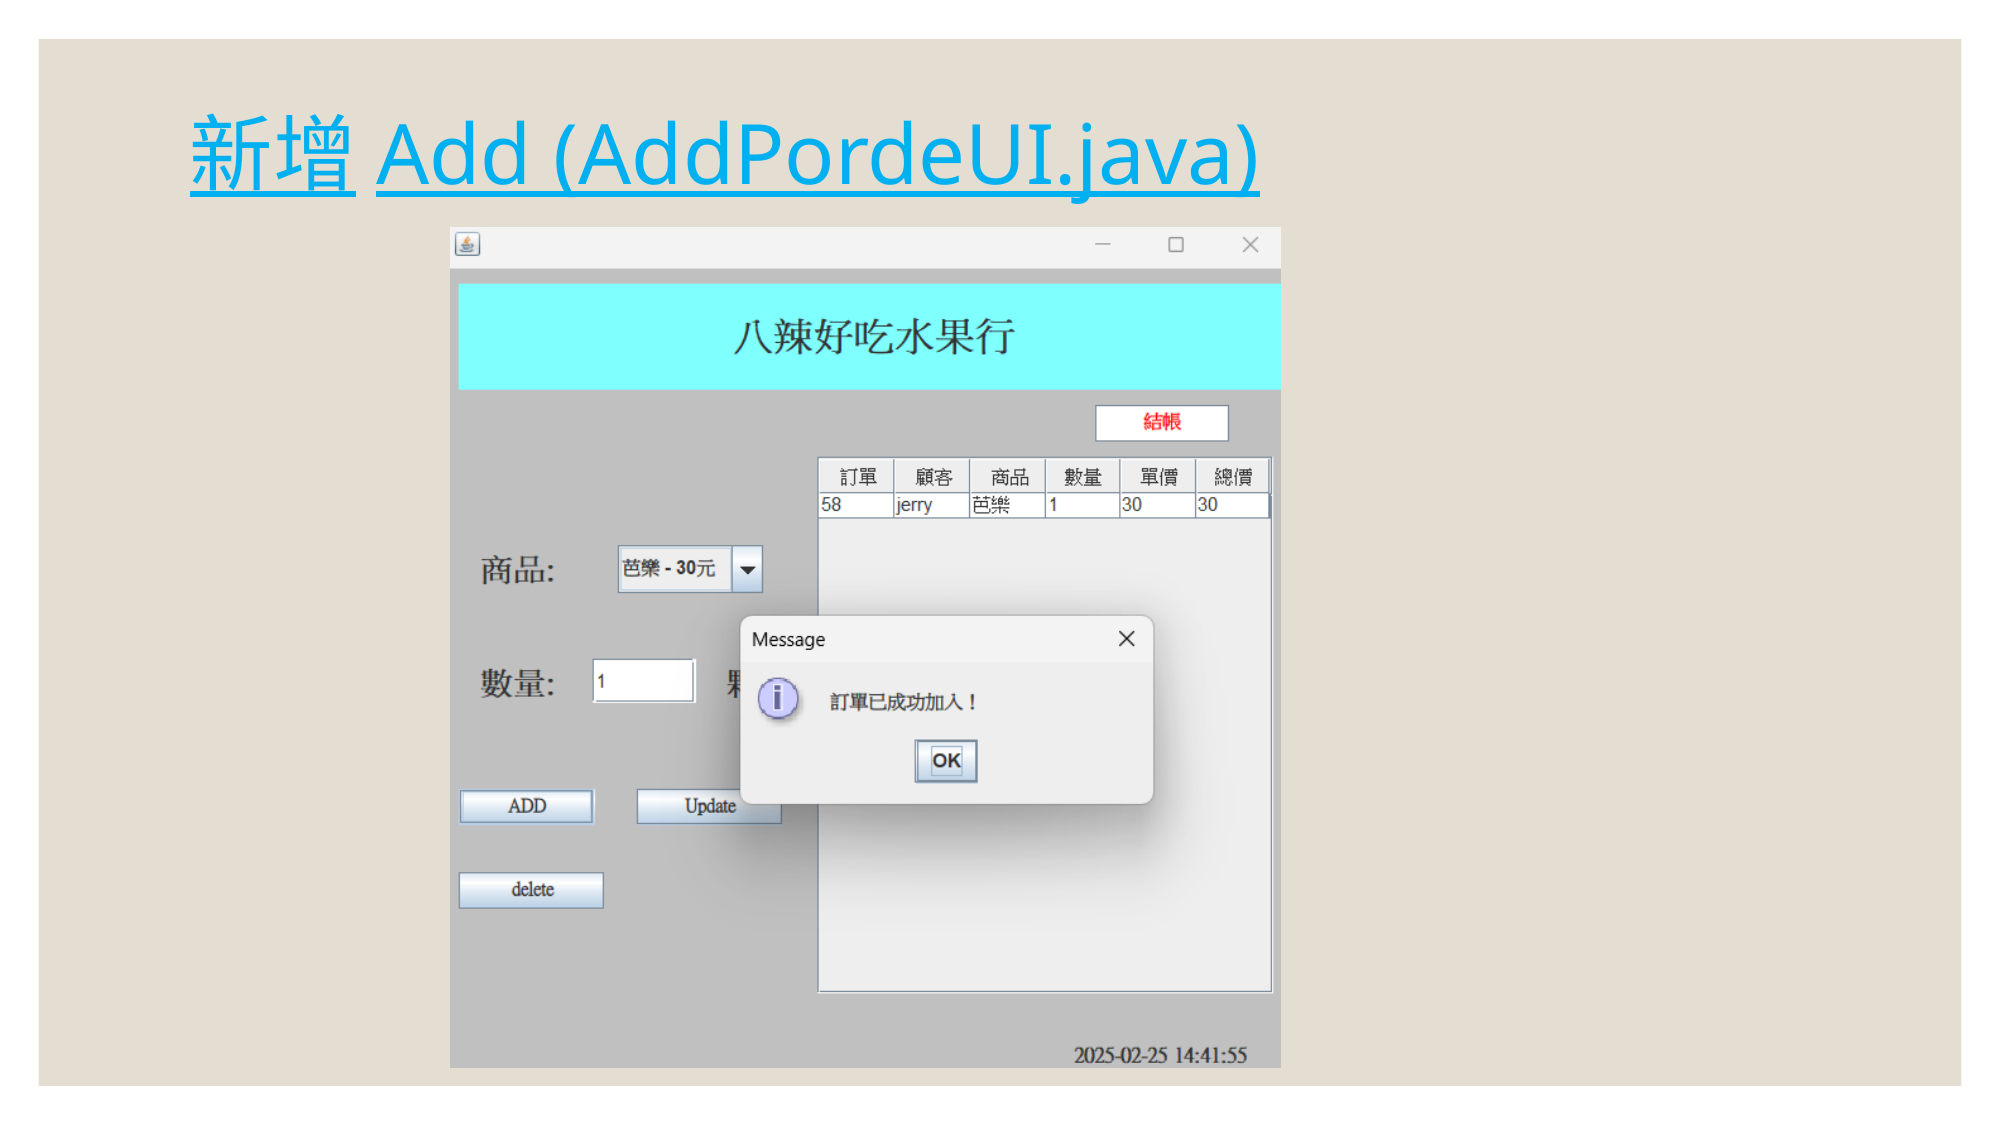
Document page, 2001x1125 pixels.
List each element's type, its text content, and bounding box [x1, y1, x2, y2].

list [449, 227, 1281, 1068]
title 新增Add (AddPordeUI.java) [174, 105, 1825, 331]
